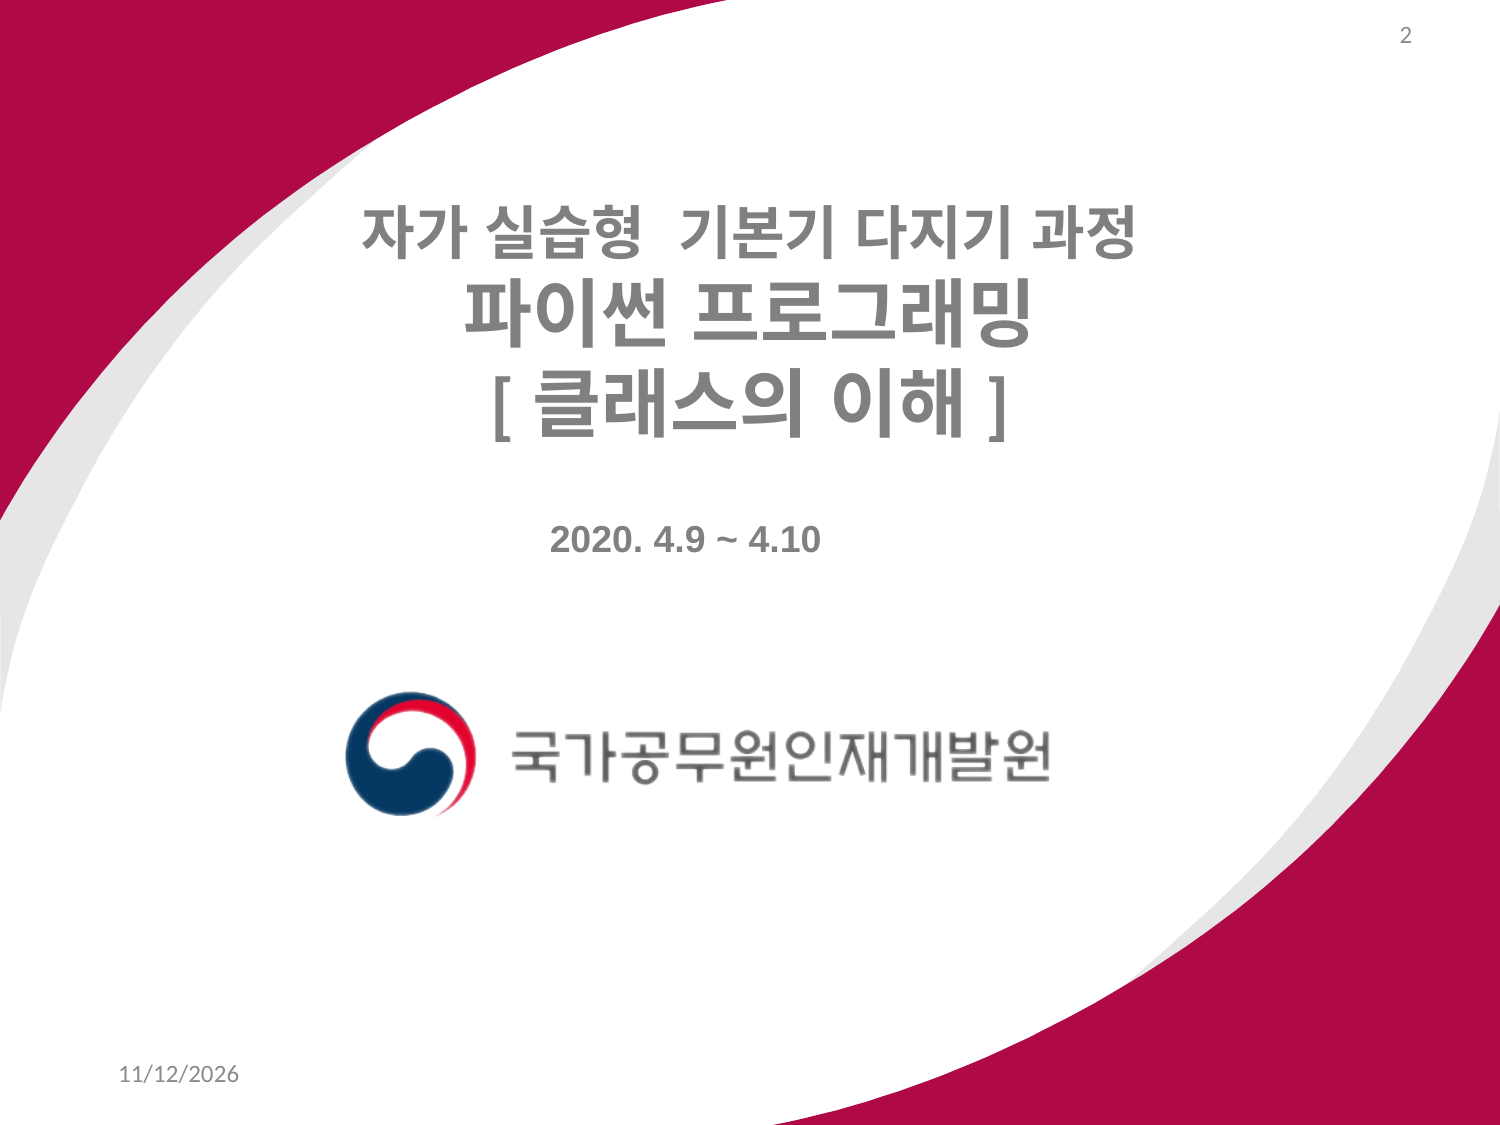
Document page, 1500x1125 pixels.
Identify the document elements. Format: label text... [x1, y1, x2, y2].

text_box 2020. 4.9 ~ 4.10 [535, 508, 837, 568]
picture [162, 671, 1210, 845]
text_box 자가 실습형 기본기 다지기 과정 파이썬 프로그래밍 [클래스의 이해] [0, 189, 1500, 454]
